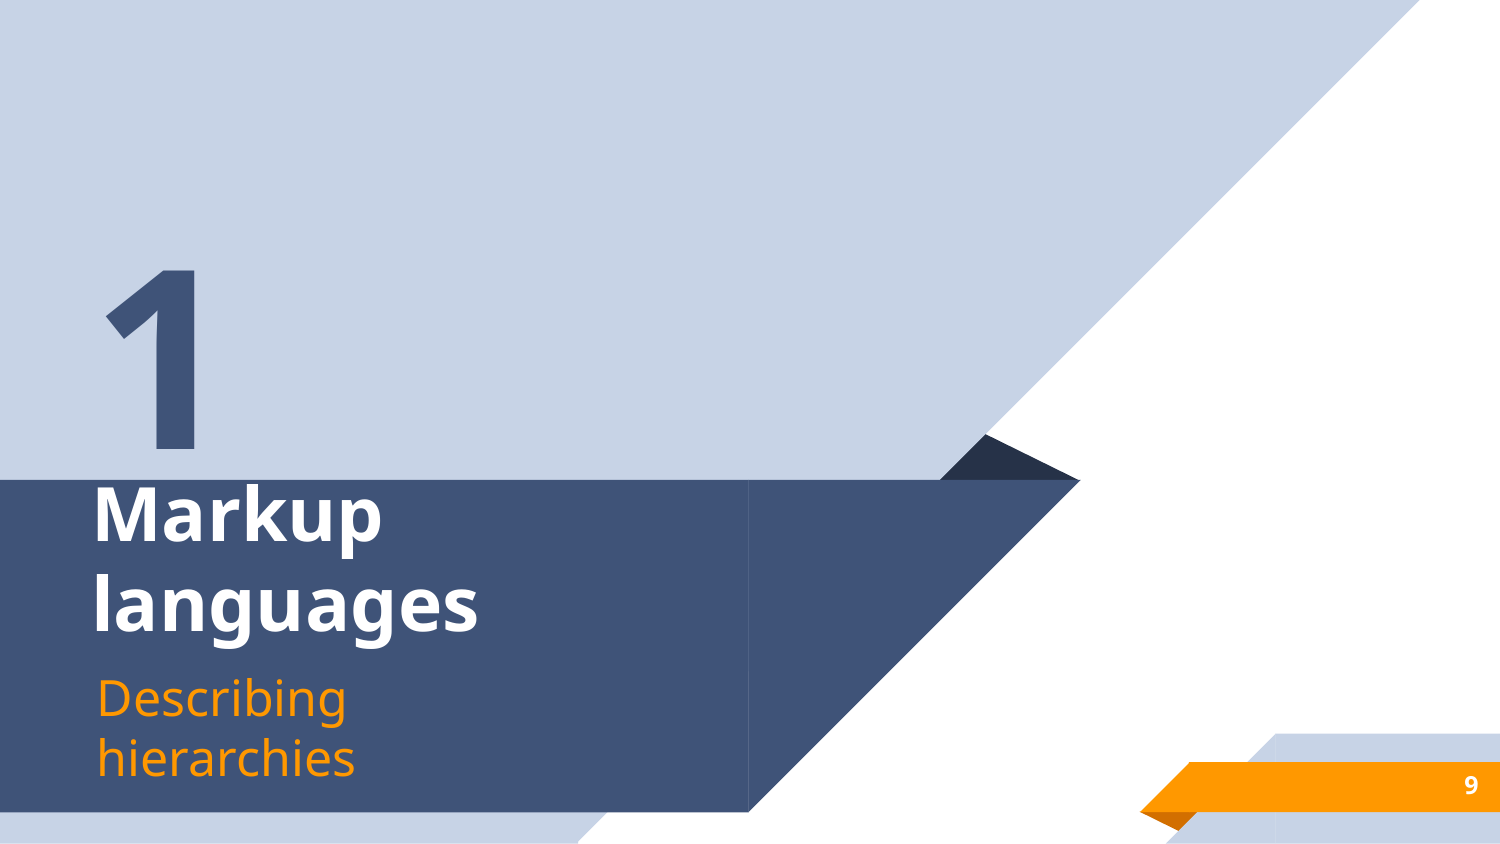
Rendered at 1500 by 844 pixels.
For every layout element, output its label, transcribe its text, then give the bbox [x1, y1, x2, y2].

subtitle Describing hierarchies [81, 650, 575, 780]
text_box 1 [76, 0, 434, 515]
title Markup languages [76, 470, 777, 662]
slide_number ‹#› [1249, 760, 1494, 813]
